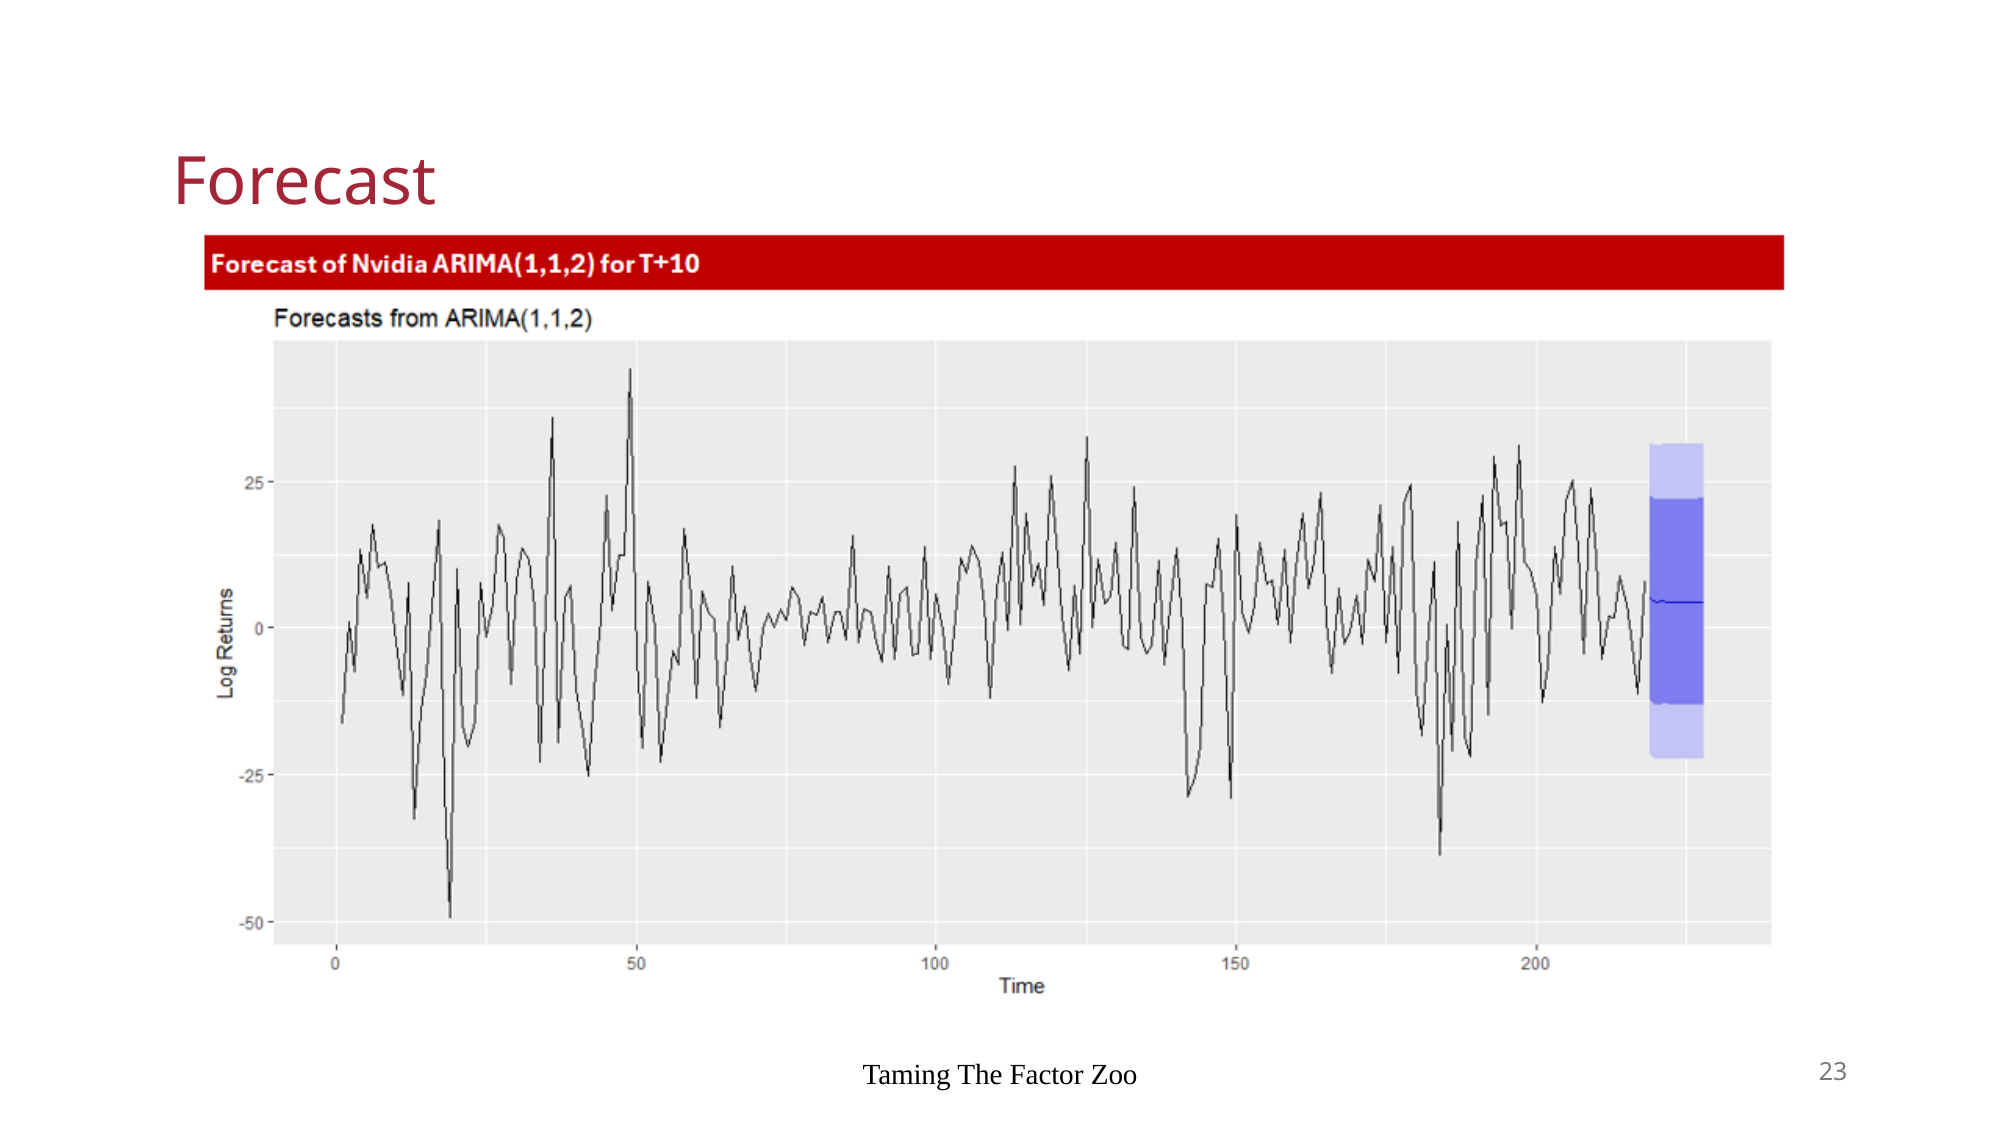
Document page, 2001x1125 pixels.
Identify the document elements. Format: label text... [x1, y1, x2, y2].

text_box Forecast [157, 130, 1516, 226]
footer Taming The Factor Zoo [662, 1042, 1338, 1103]
picture [200, 226, 1800, 998]
slide_number 23 [1412, 1042, 1863, 1103]
